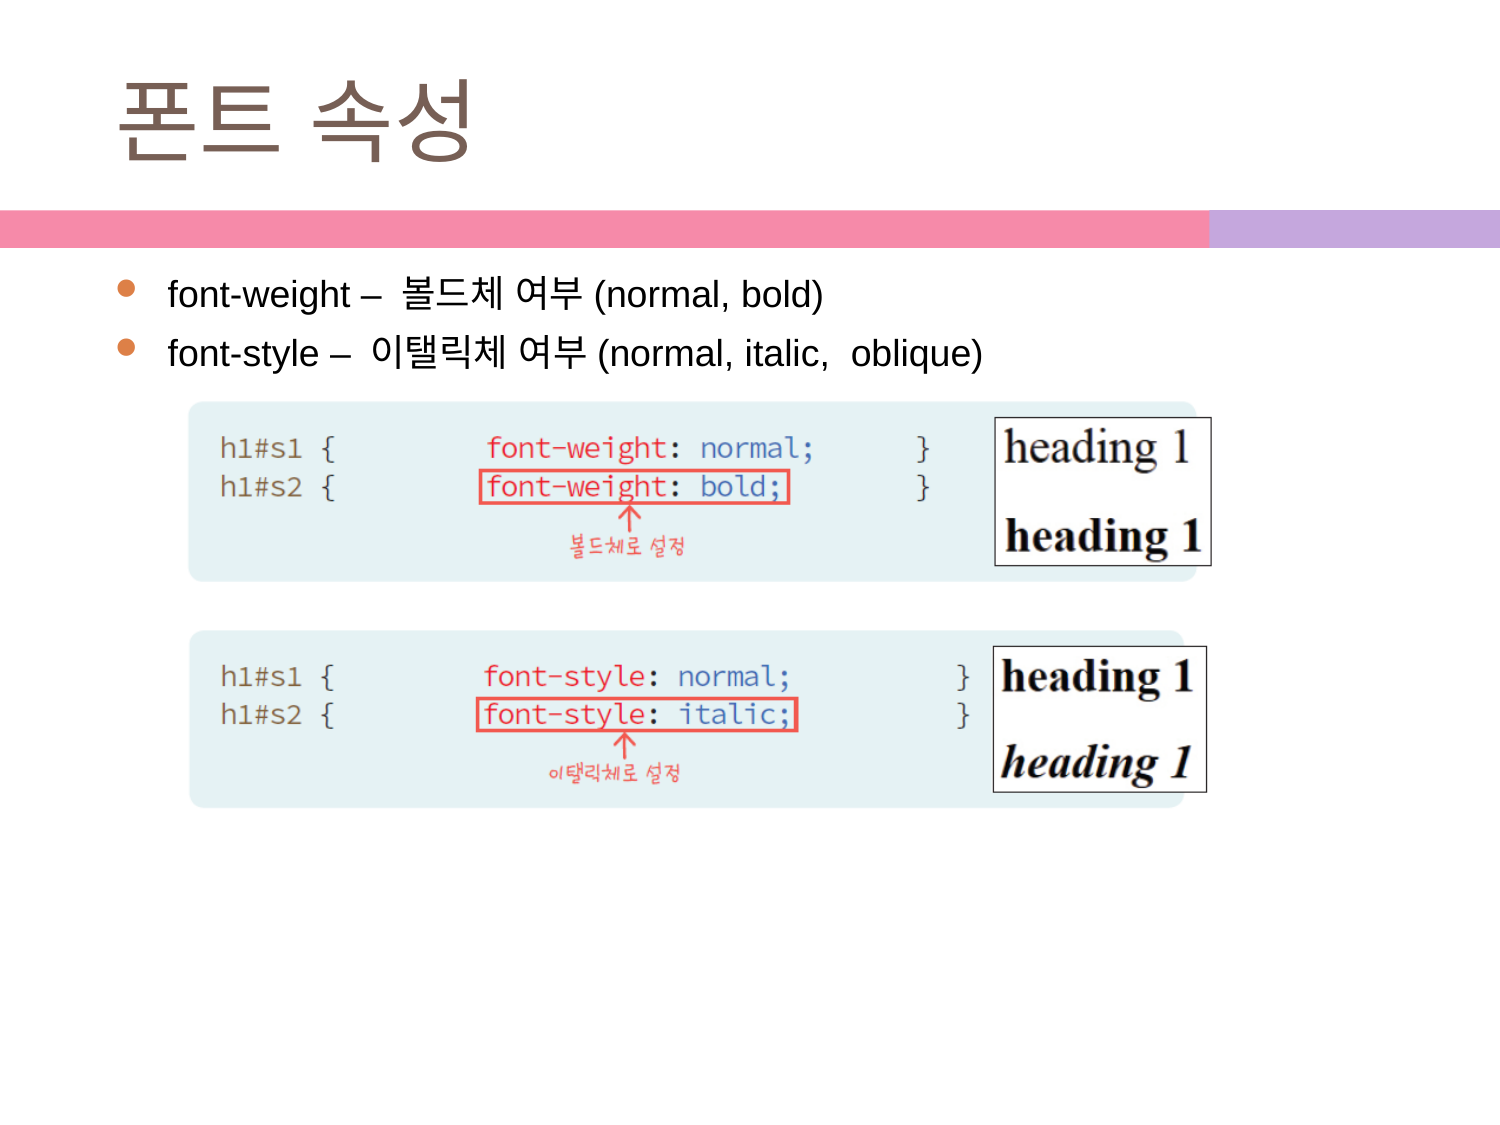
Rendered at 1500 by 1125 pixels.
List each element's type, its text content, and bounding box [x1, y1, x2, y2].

list font-weight – 볼드체 여부(normal, bold) font-style – 이탤릭체 여부(normal, italic, oblique) [100, 262, 1438, 1000]
picture [177, 393, 1219, 588]
picture [177, 621, 1219, 813]
title 폰트 속성 [100, 37, 1438, 200]
